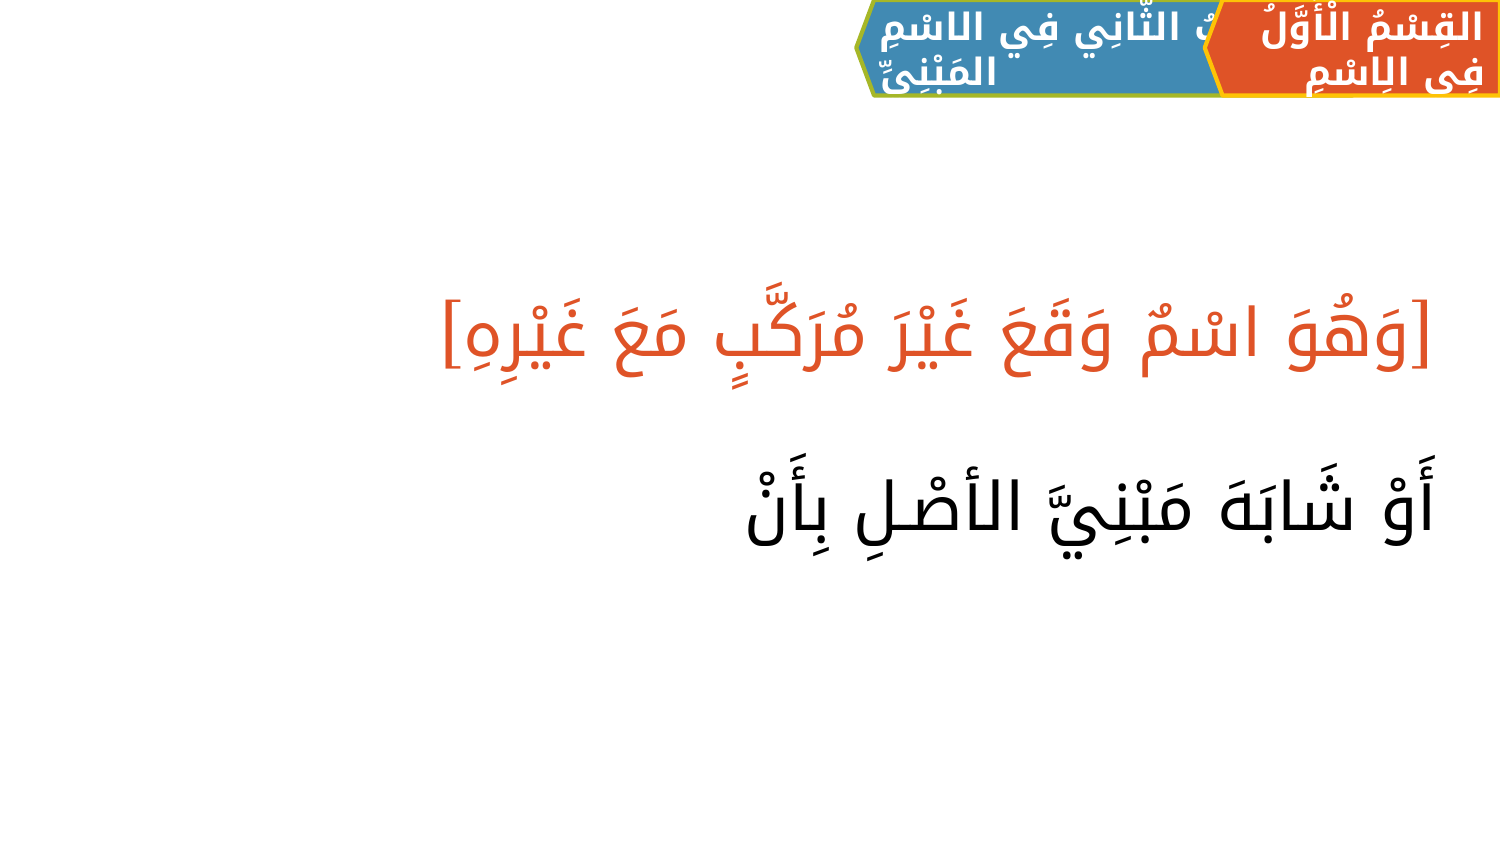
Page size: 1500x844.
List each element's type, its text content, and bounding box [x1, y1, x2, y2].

text_box القِسْمُ الْأَوَّلُ فِي الِاسْمِ [1202, 0, 1500, 98]
text_box اَلبَابُ الثَّانِي فِي الاسْمِ المَبْنِيِّ [854, 0, 1221, 98]
list [وَهُوَ اسْمٌ وَقَعَ غَيْرَ مُرَكَّبٍ مَعَ غَيْرِهِ] أَوْ شَابَهَ مَبْنِيَّ الأصْـلِ بِأَنْ [29, 102, 1471, 824]
